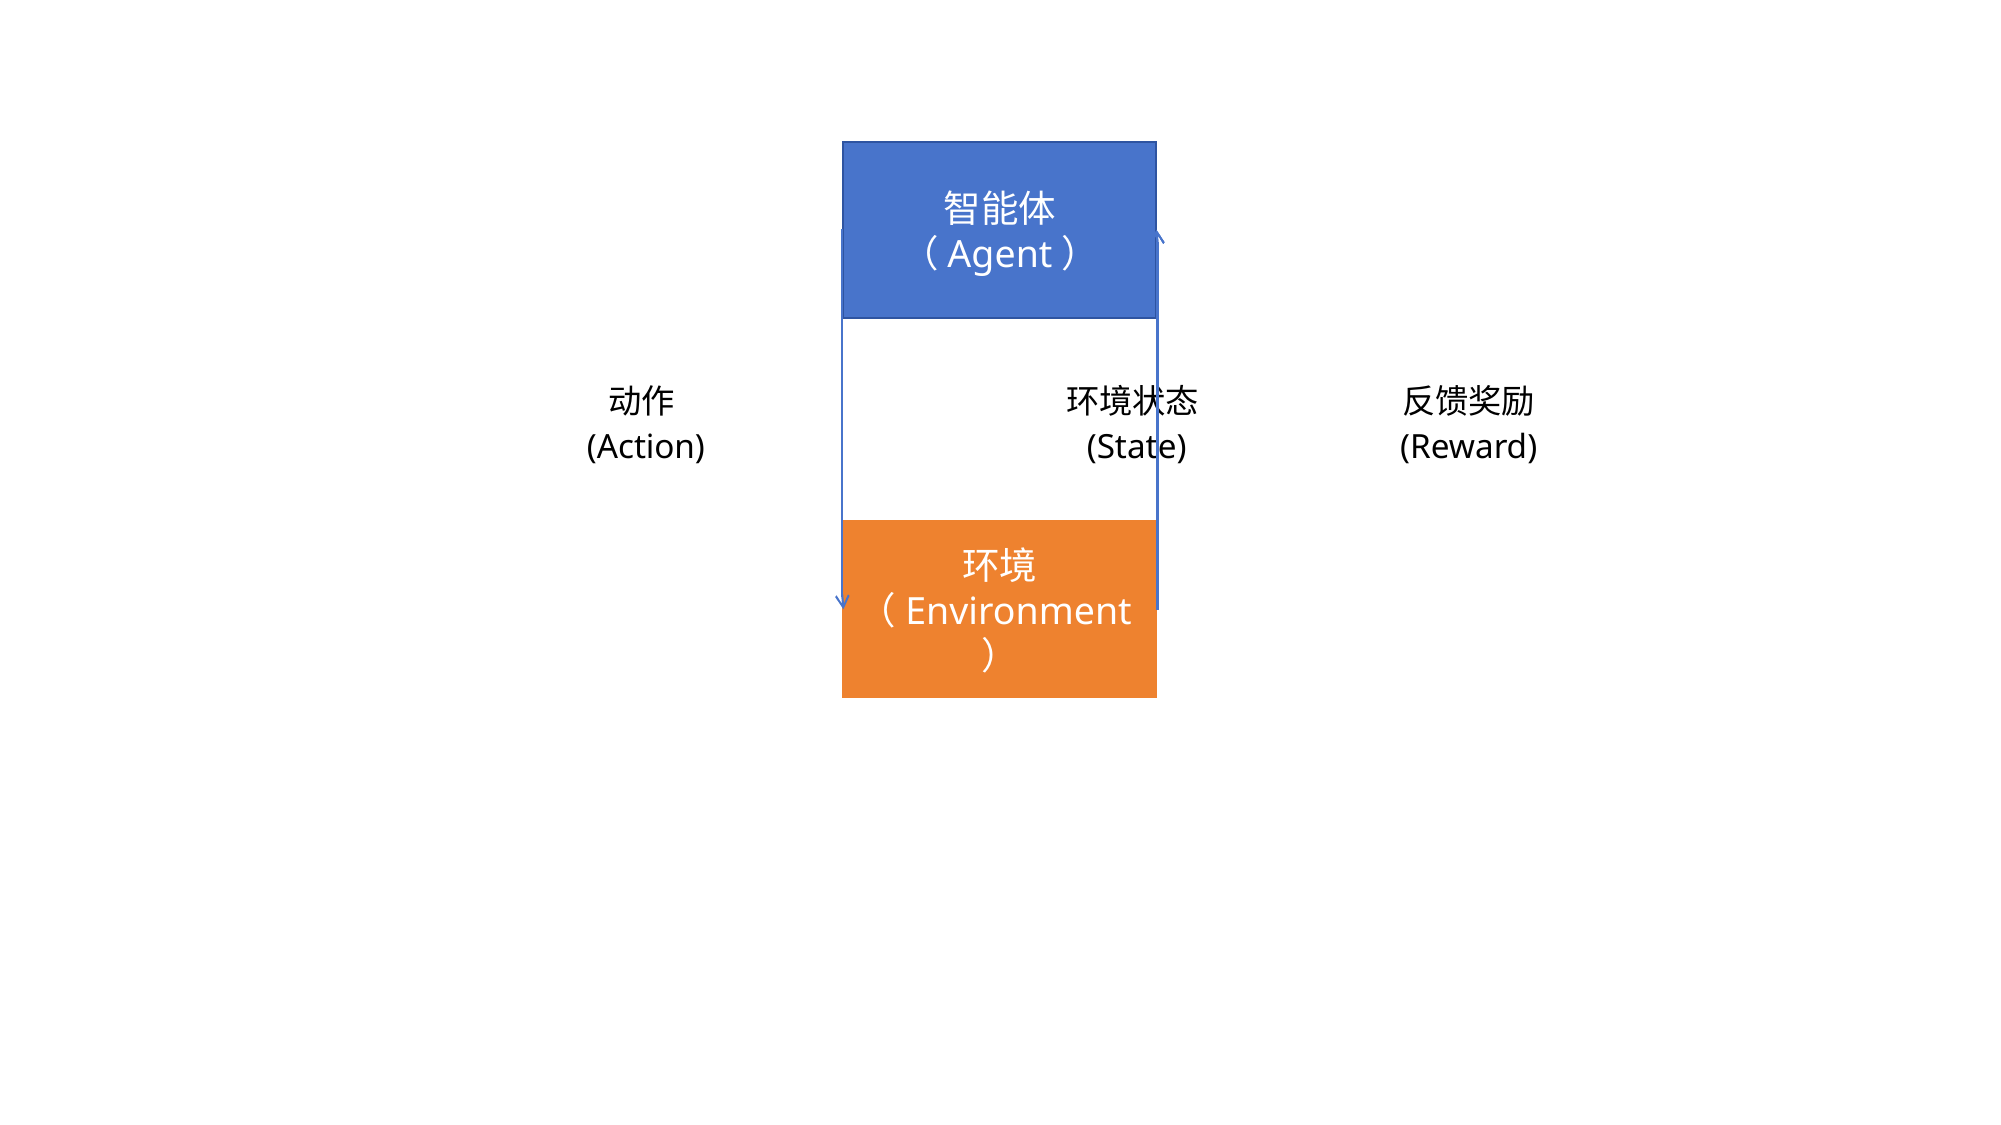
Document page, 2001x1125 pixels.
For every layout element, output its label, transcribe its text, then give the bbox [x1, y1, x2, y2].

text_box 智能体 （Agent） [842, 141, 1157, 319]
text_box 环境状态(State) [1044, 366, 1156, 473]
text_box 环境 （Environment） [842, 520, 1157, 698]
text_box 动作(Action) [565, 366, 727, 473]
text_box 环境状态(State) [1159, 366, 1229, 473]
text_box 反馈奖励 (Reward) [1377, 366, 1561, 473]
